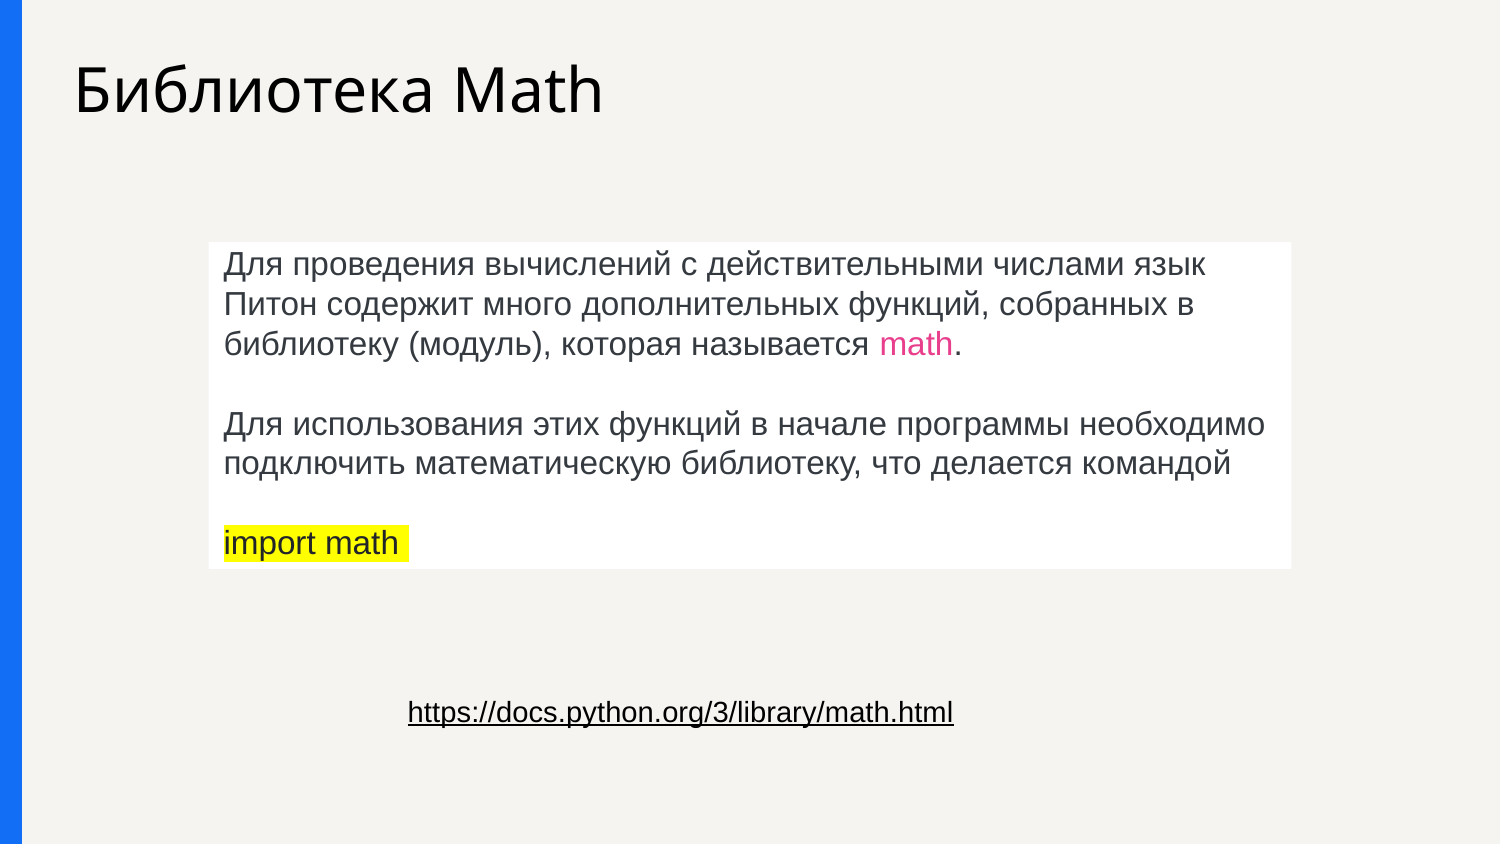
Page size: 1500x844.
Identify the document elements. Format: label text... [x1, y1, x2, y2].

title Библиотека Math [58, 34, 1324, 188]
text_box https://docs.python.org/3/library/math.html [392, 685, 1143, 736]
text_box Для проведения вычислений с действительными числами язык Питон содержит много дополнительных функций, собранных в библиотеку (модуль), которая называется math. Для использования этих функций в начале программы необходимо подключить математическую библиотеку, что делается командой import math [208, 242, 1292, 569]
text_box [0, 0, 22, 844]
